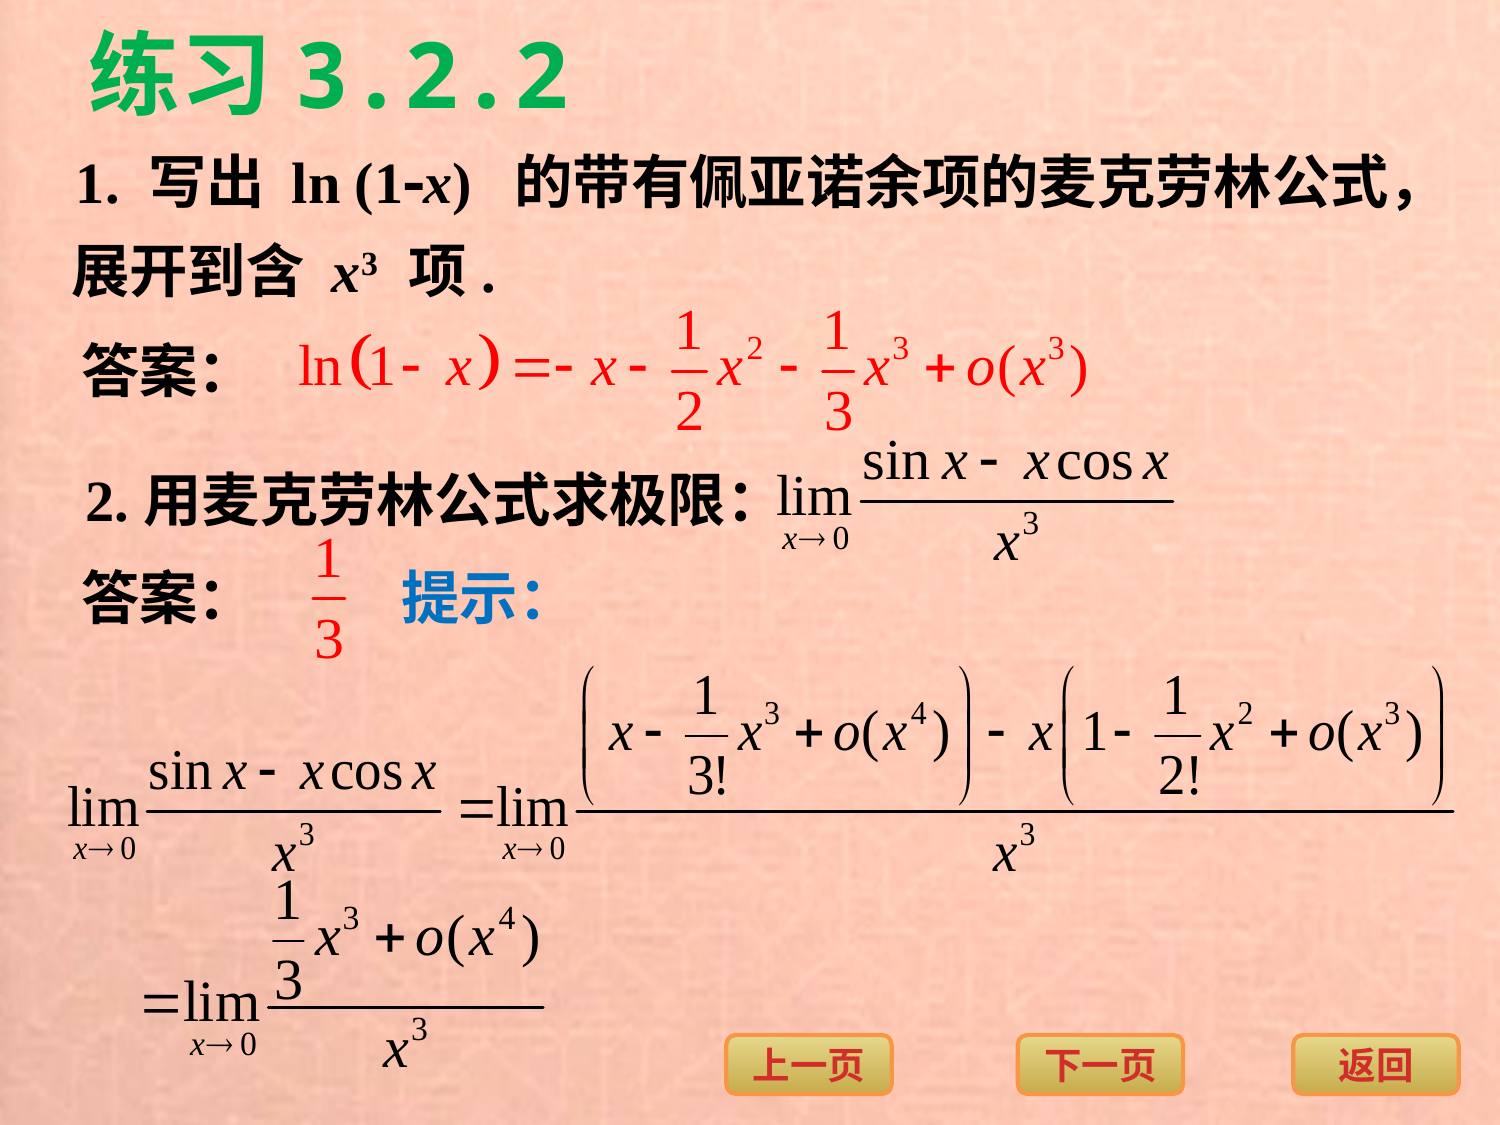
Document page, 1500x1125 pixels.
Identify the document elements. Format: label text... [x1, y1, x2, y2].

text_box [295, 300, 1094, 438]
picture [0, 1, 1500, 1125]
text_box 练习3.2.2 [74, 9, 1425, 137]
text_box 答案： [66, 326, 272, 411]
text_box 1. 写出 ln (1x) 的带有佩亚诺余项的麦克劳林公式， [61, 137, 1462, 223]
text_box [773, 430, 1178, 568]
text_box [308, 528, 350, 659]
text_box 展开到含 x3 项. [56, 227, 511, 312]
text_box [64, 660, 1459, 878]
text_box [135, 869, 550, 1075]
text_box 提示： [386, 553, 592, 639]
text_box 答案： [66, 553, 272, 639]
text_box 2.用麦克劳林公式求极限： [70, 456, 768, 541]
